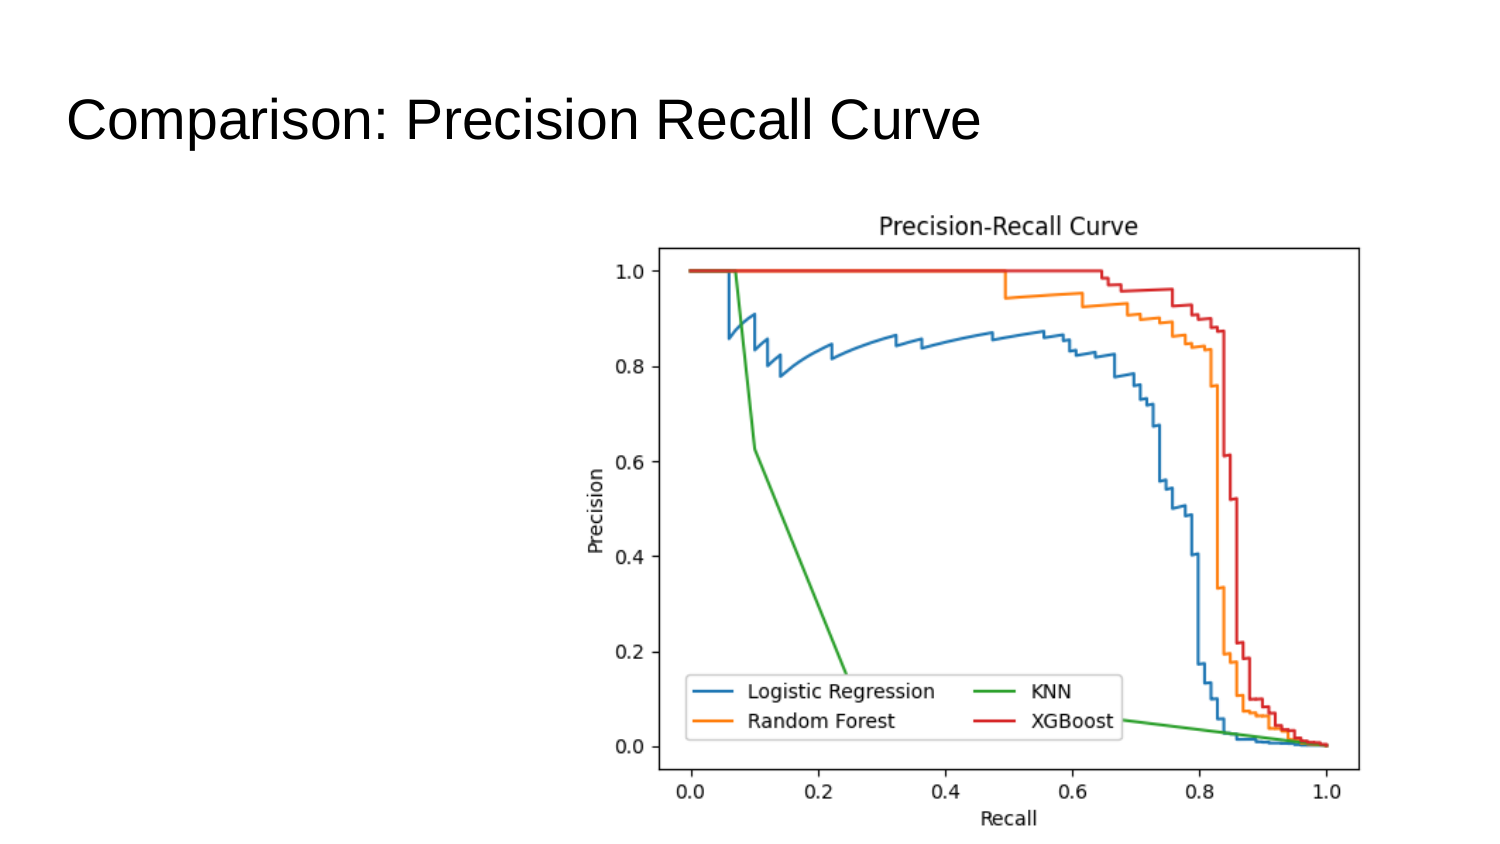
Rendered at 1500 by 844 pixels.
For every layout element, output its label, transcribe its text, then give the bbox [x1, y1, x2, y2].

title Comparison: Precision Recall Curve [51, 72, 1449, 167]
picture [546, 166, 1450, 844]
